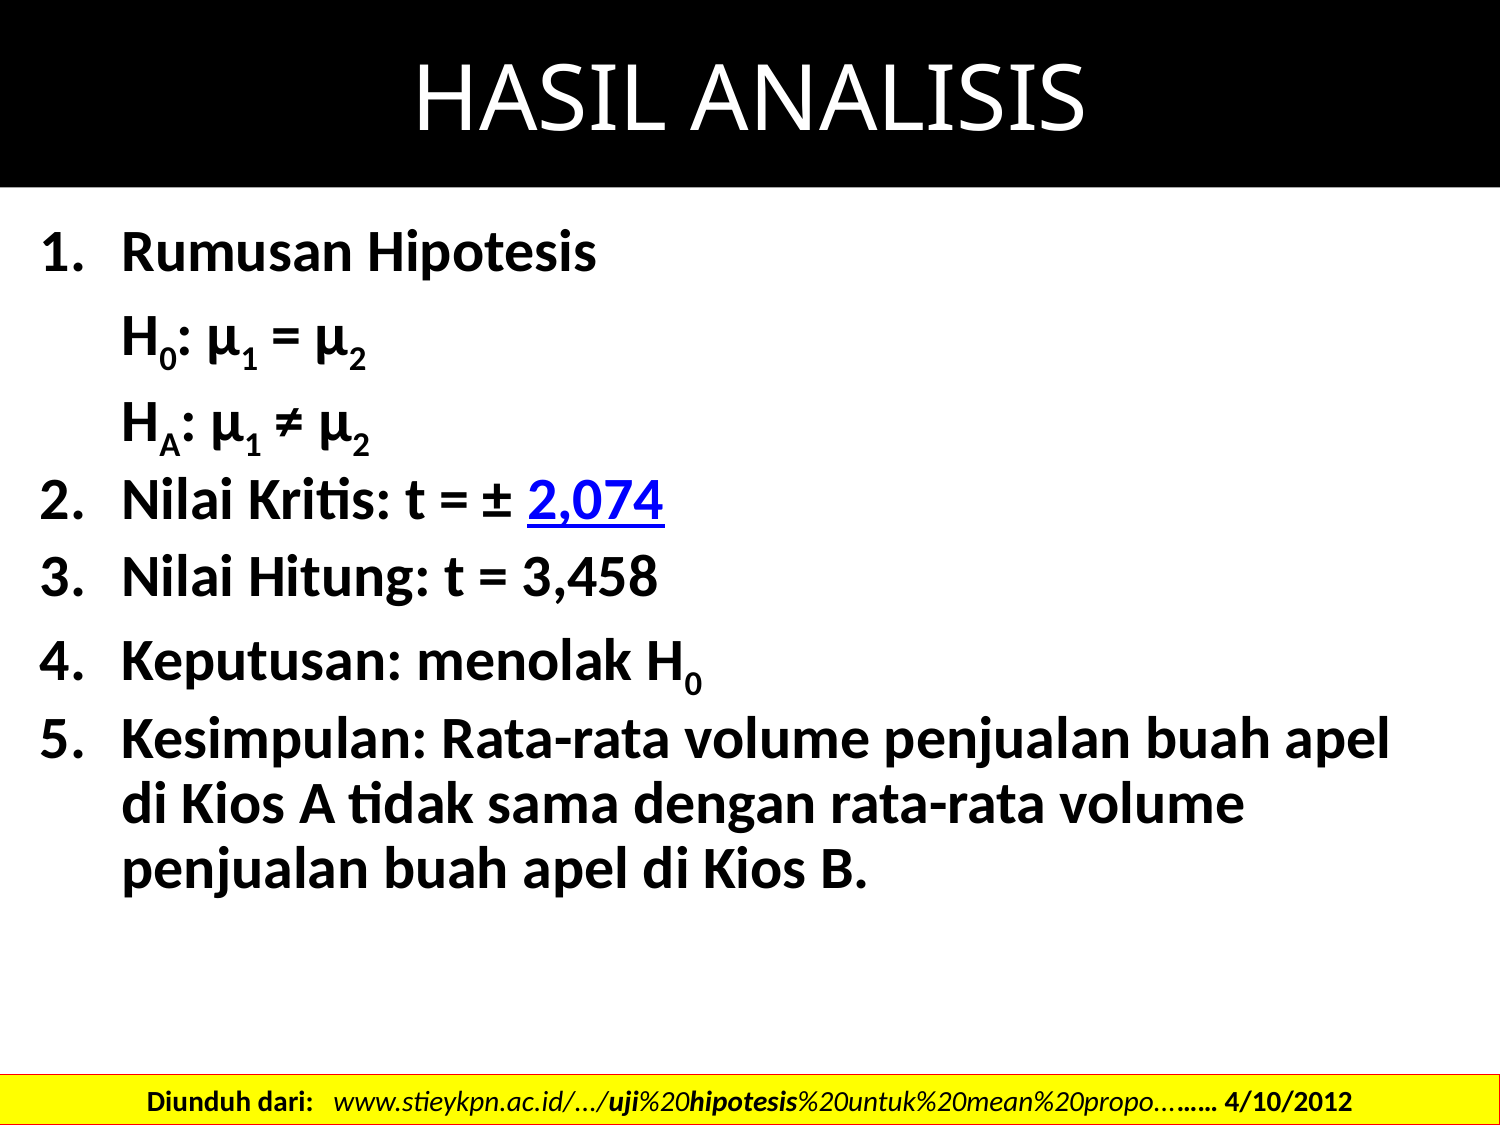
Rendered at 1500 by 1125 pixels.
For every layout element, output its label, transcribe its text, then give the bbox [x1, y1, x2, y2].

list Rumusan Hipotesis H0: µ1 = µ2 HA: µ1 ≠ µ2 Nilai Kritis: t = ± 2,074 Nilai Hitung: t = 3,458 Keputusan: menolak H0 Kesimpulan: Rata-rata volume penjualan buah apel di Kios A tidak sama dengan rata-rata volume penjualan buah apel di Kios B. [24, 212, 1463, 913]
title HASIL ANALISIS [0, 0, 1500, 188]
text_box Diunduh dari: www.stieykpn.ac.id/.../uji%20hipotesis%20untuk%20mean%20propo...…… 4/10/2012 [0, 1074, 1500, 1125]
